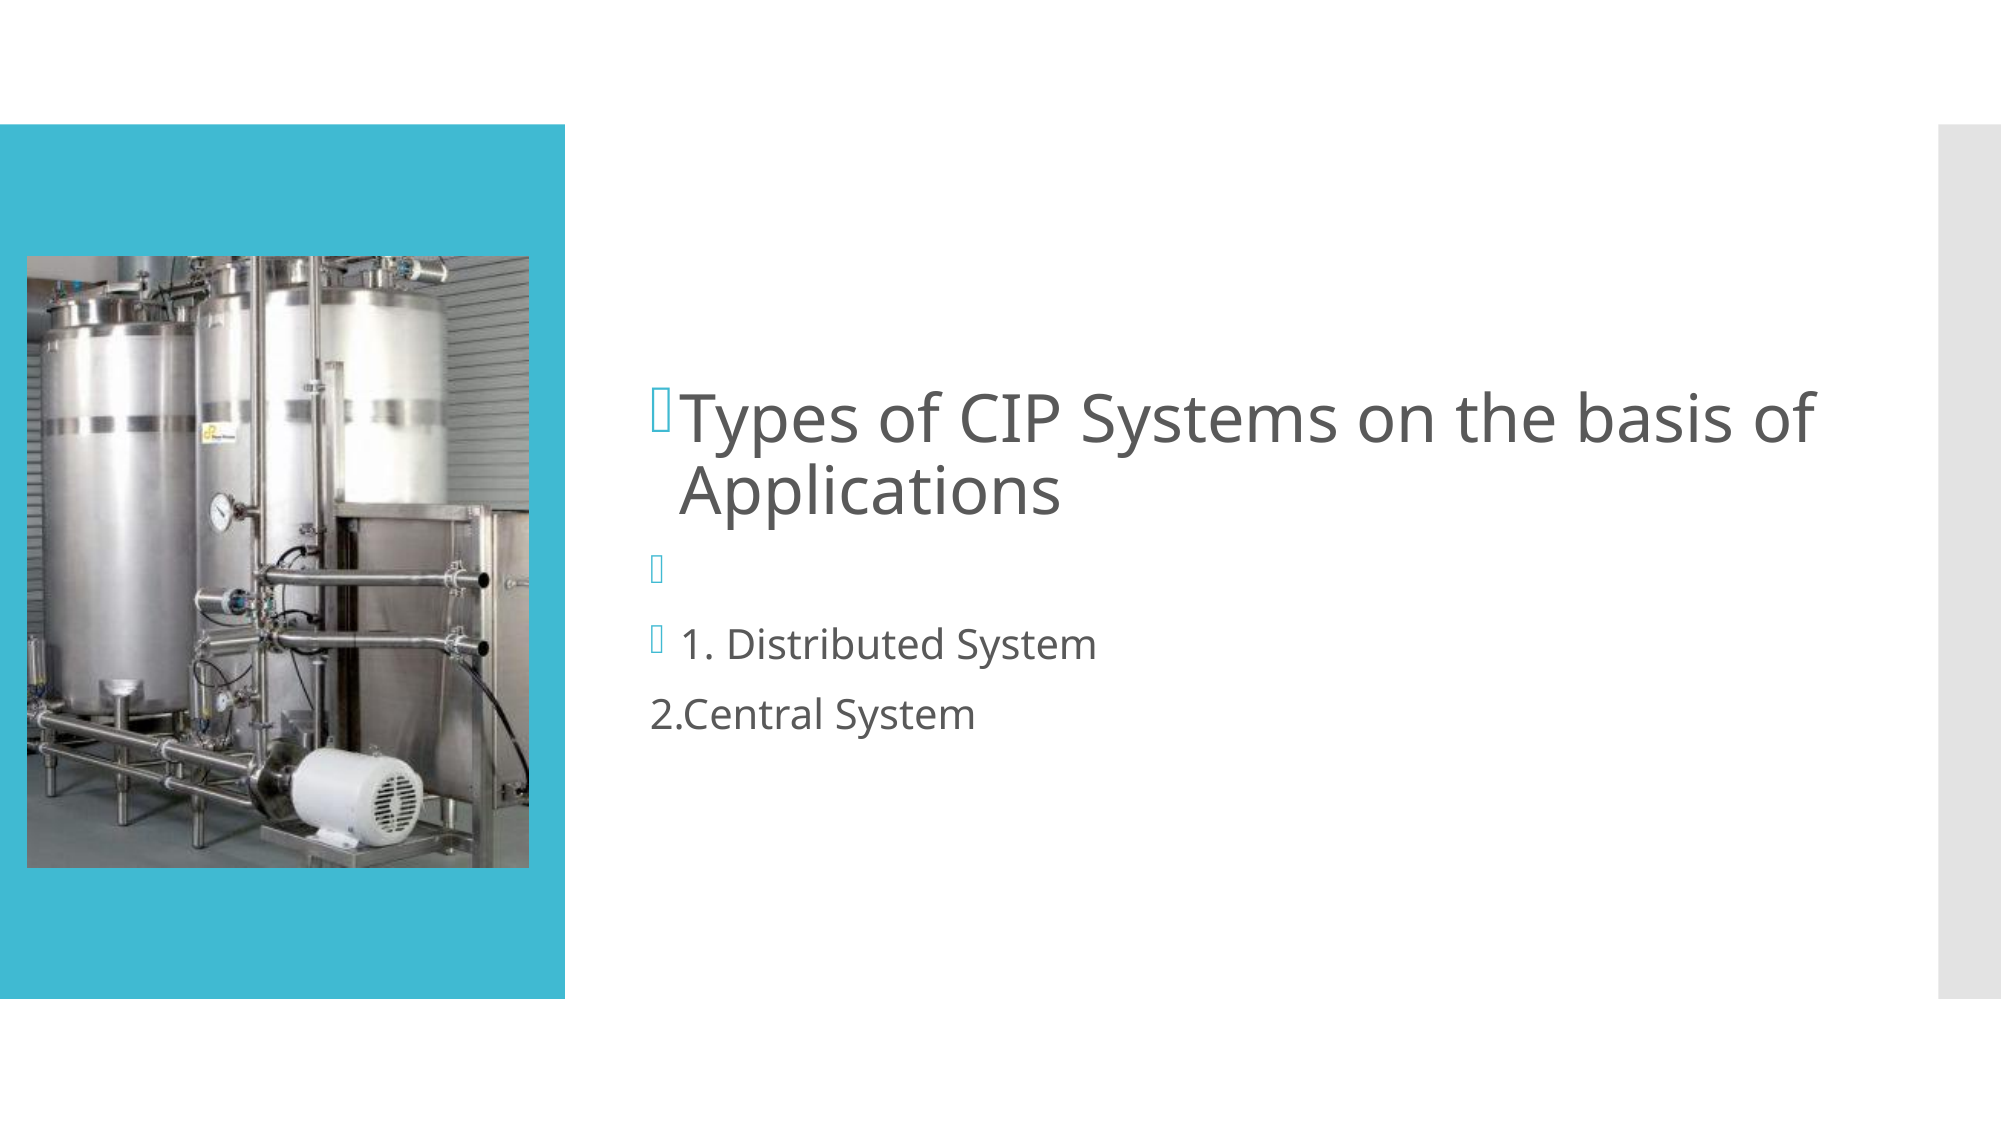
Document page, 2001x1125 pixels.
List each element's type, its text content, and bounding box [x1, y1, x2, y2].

picture [26, 255, 529, 868]
list Types of CIP Systems on the basis of Applications 1. Distributed System 2.Central System [634, 141, 1835, 982]
